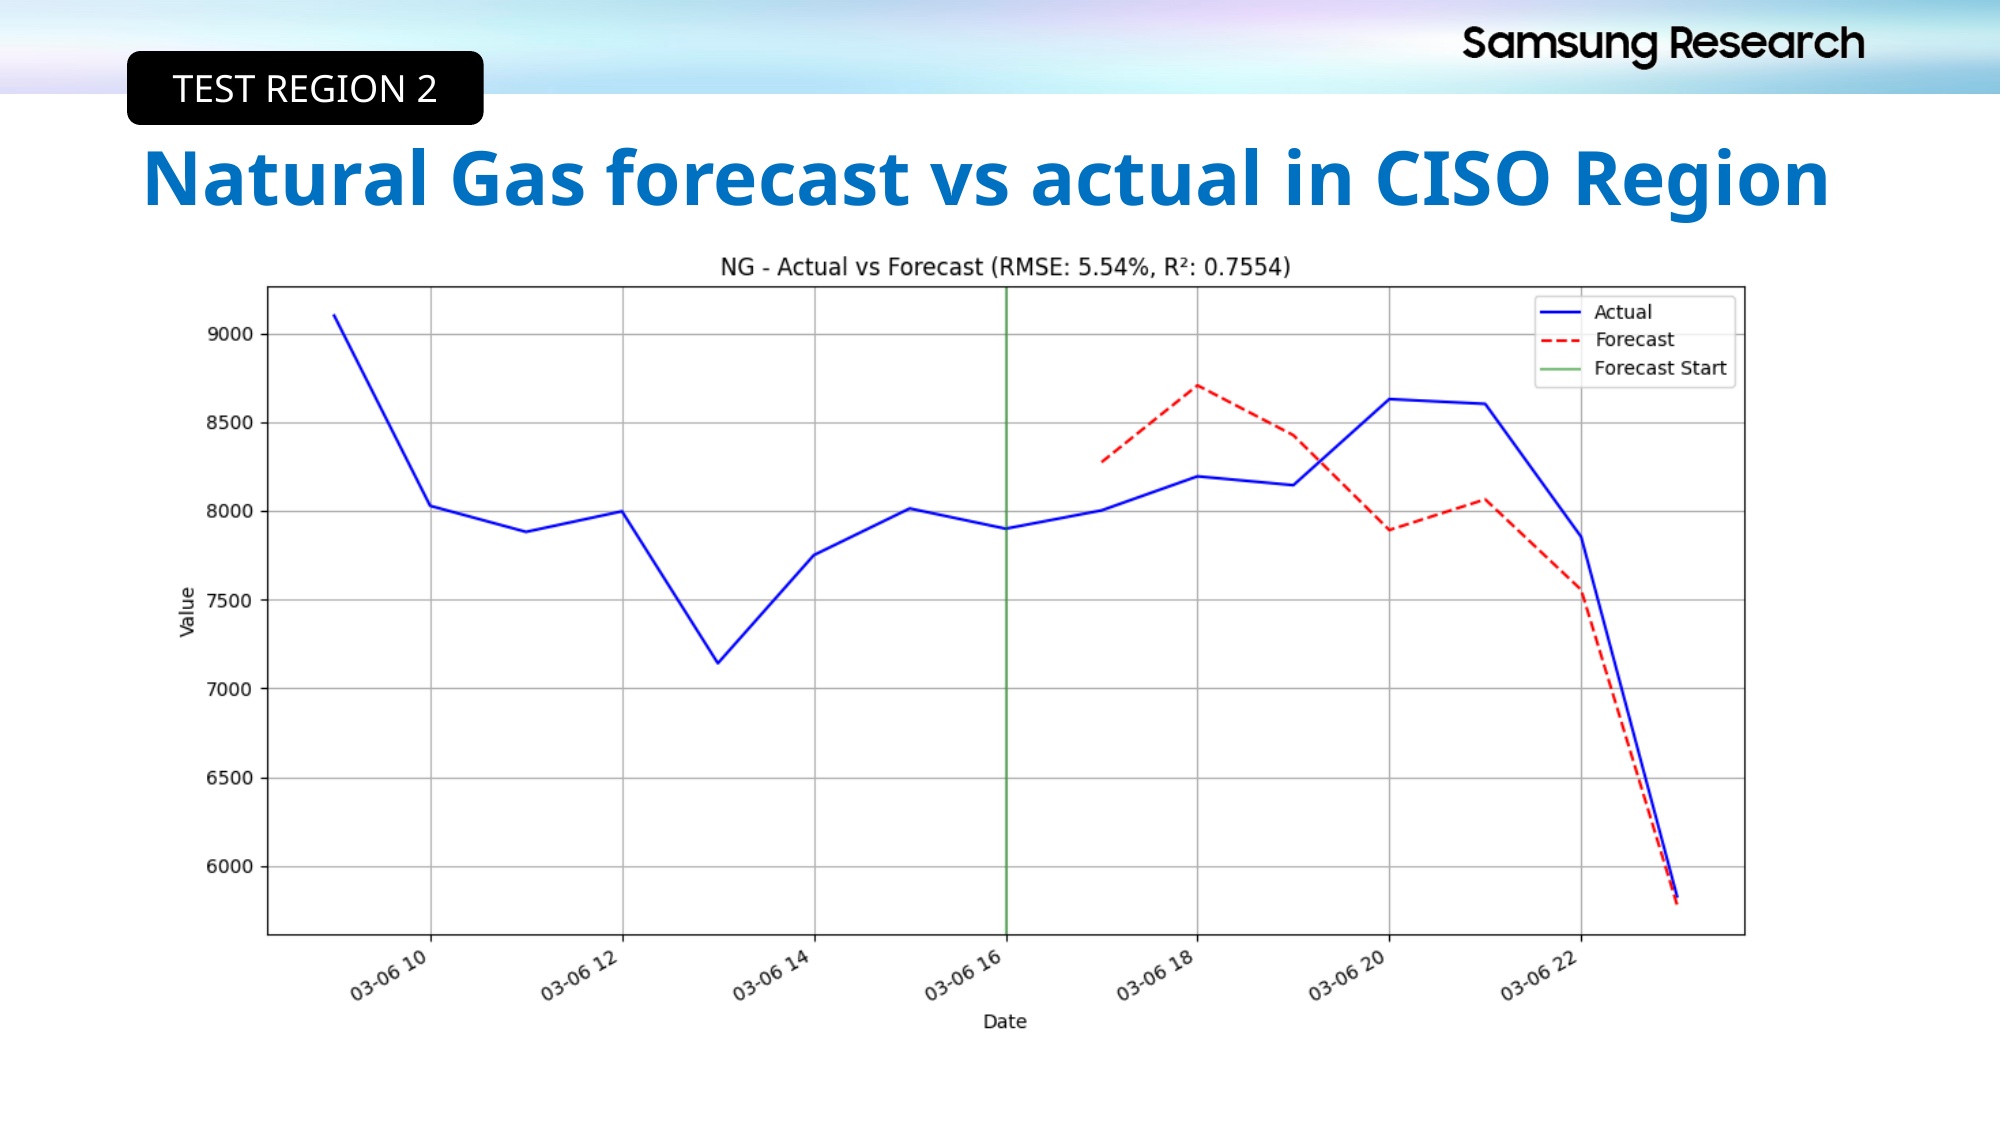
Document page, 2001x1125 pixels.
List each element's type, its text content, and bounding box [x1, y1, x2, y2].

picture [0, 0, 2000, 94]
picture [29, 172, 1935, 1125]
text_box TEST REGION 2 [127, 51, 484, 125]
title Natural Gas forecast vs actual in CISO Region [126, 127, 1852, 172]
